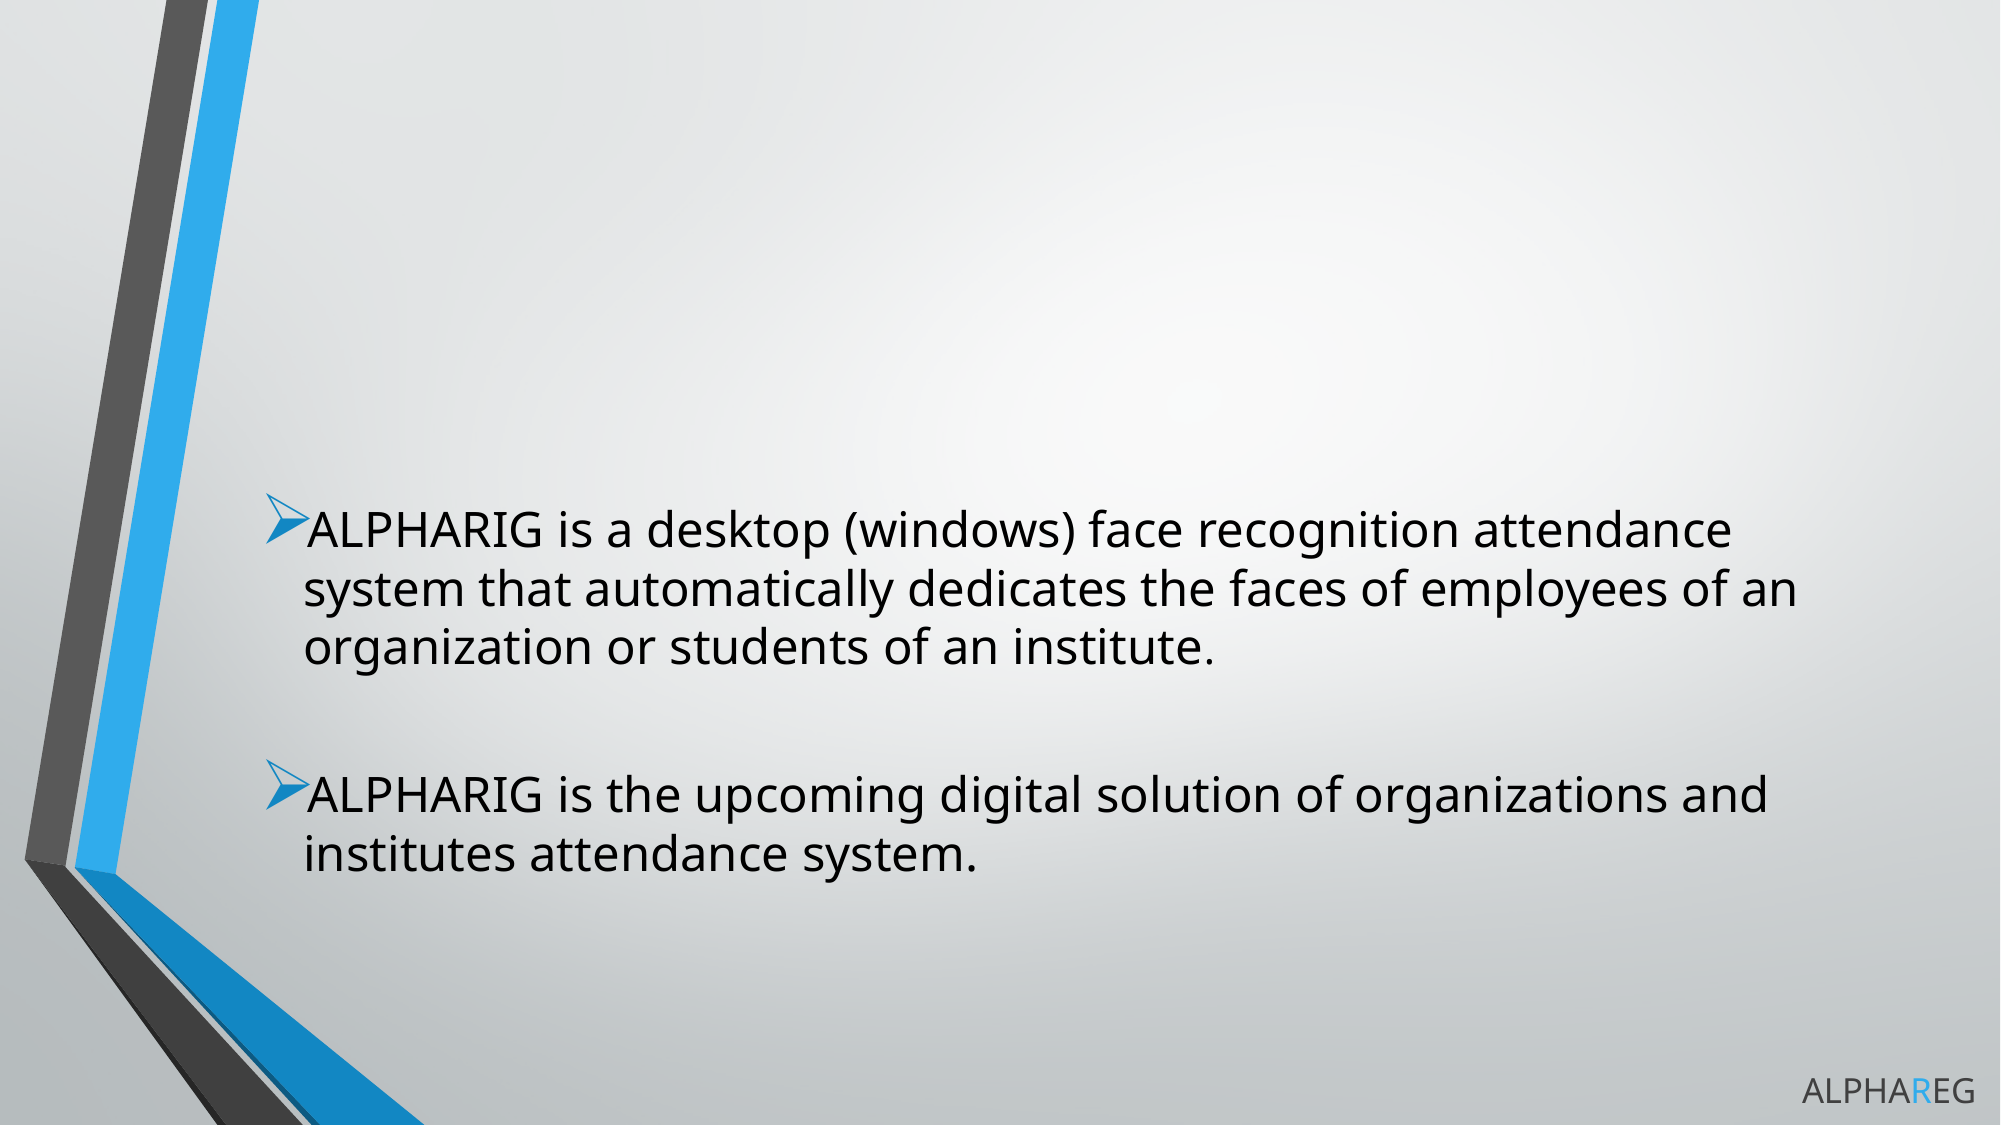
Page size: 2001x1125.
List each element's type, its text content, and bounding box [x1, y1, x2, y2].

text_box ALPHAREG [1781, 1056, 1998, 1123]
list ALPHARIG is a desktop (windows) face recognition attendance system that automatically dedicates the faces of employees of an organization or students of an institute. ALPHARIG is the upcoming digital solution of organizations and institutes attendance system. [245, 17, 1890, 896]
